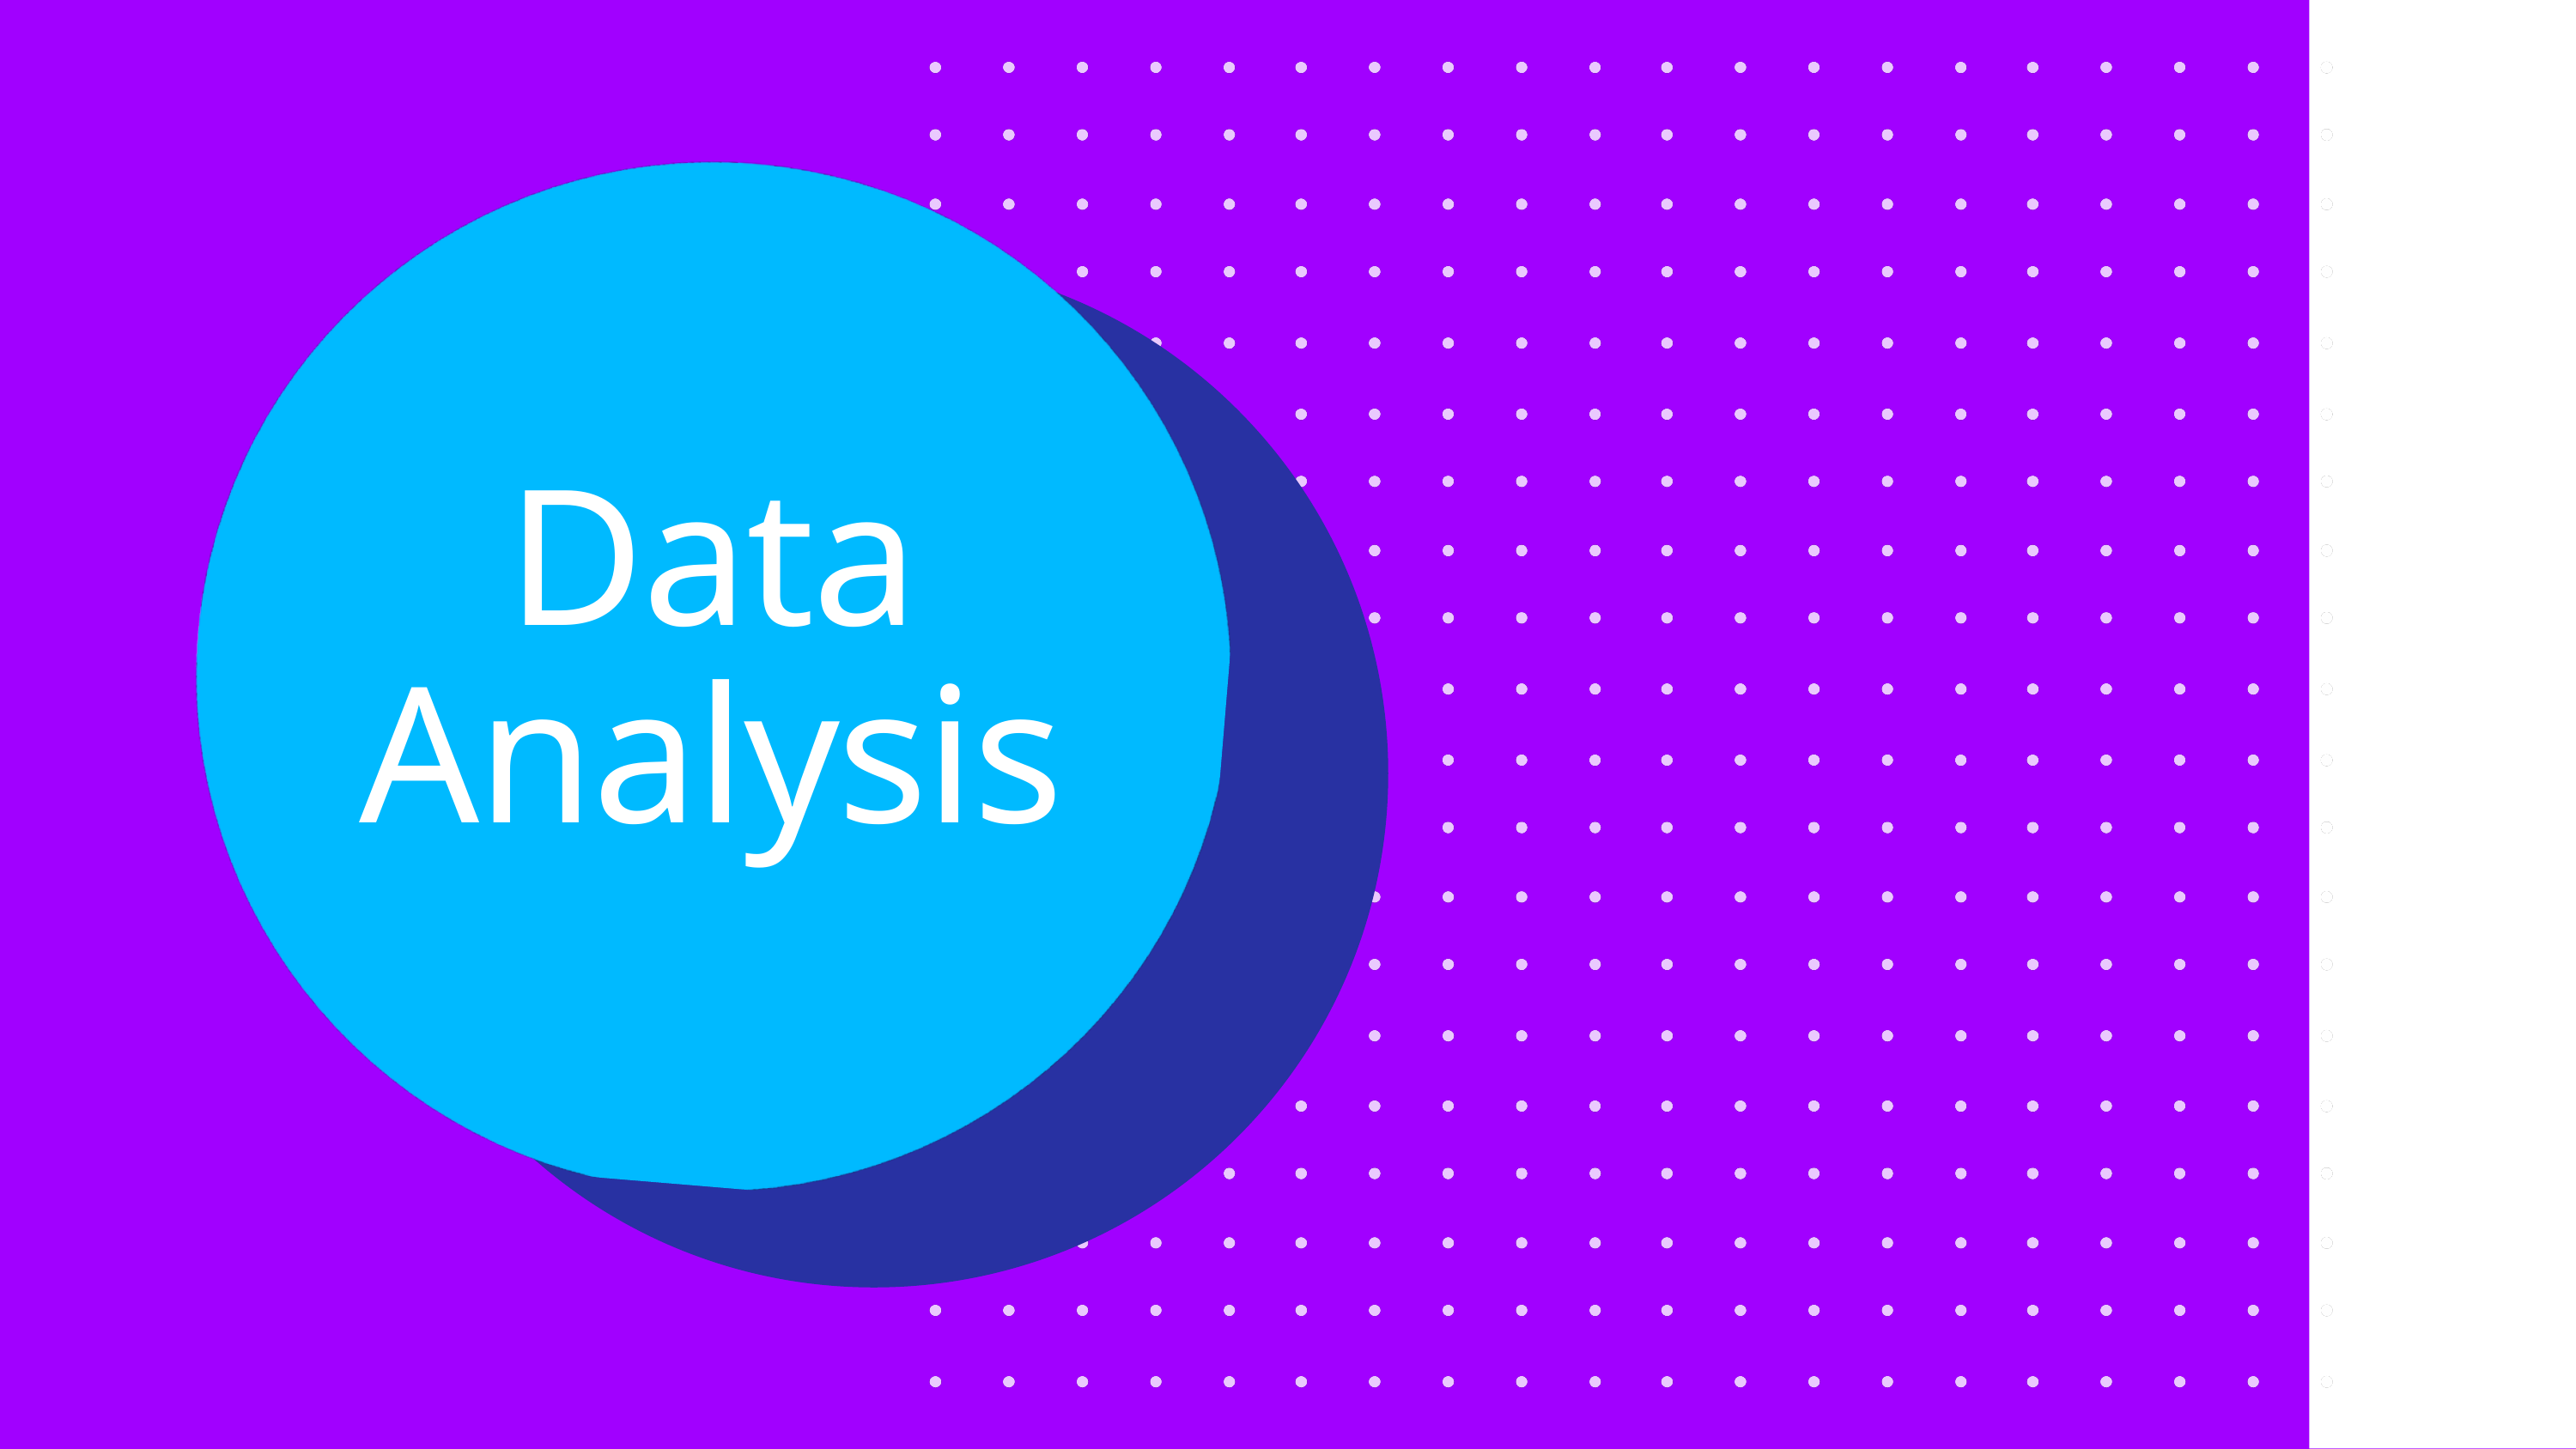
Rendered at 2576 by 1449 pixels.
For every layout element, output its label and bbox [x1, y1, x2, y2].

text_box [2309, 0, 2576, 1449]
text_box [155, 115, 1388, 1288]
text_box [921, 57, 2337, 1392]
